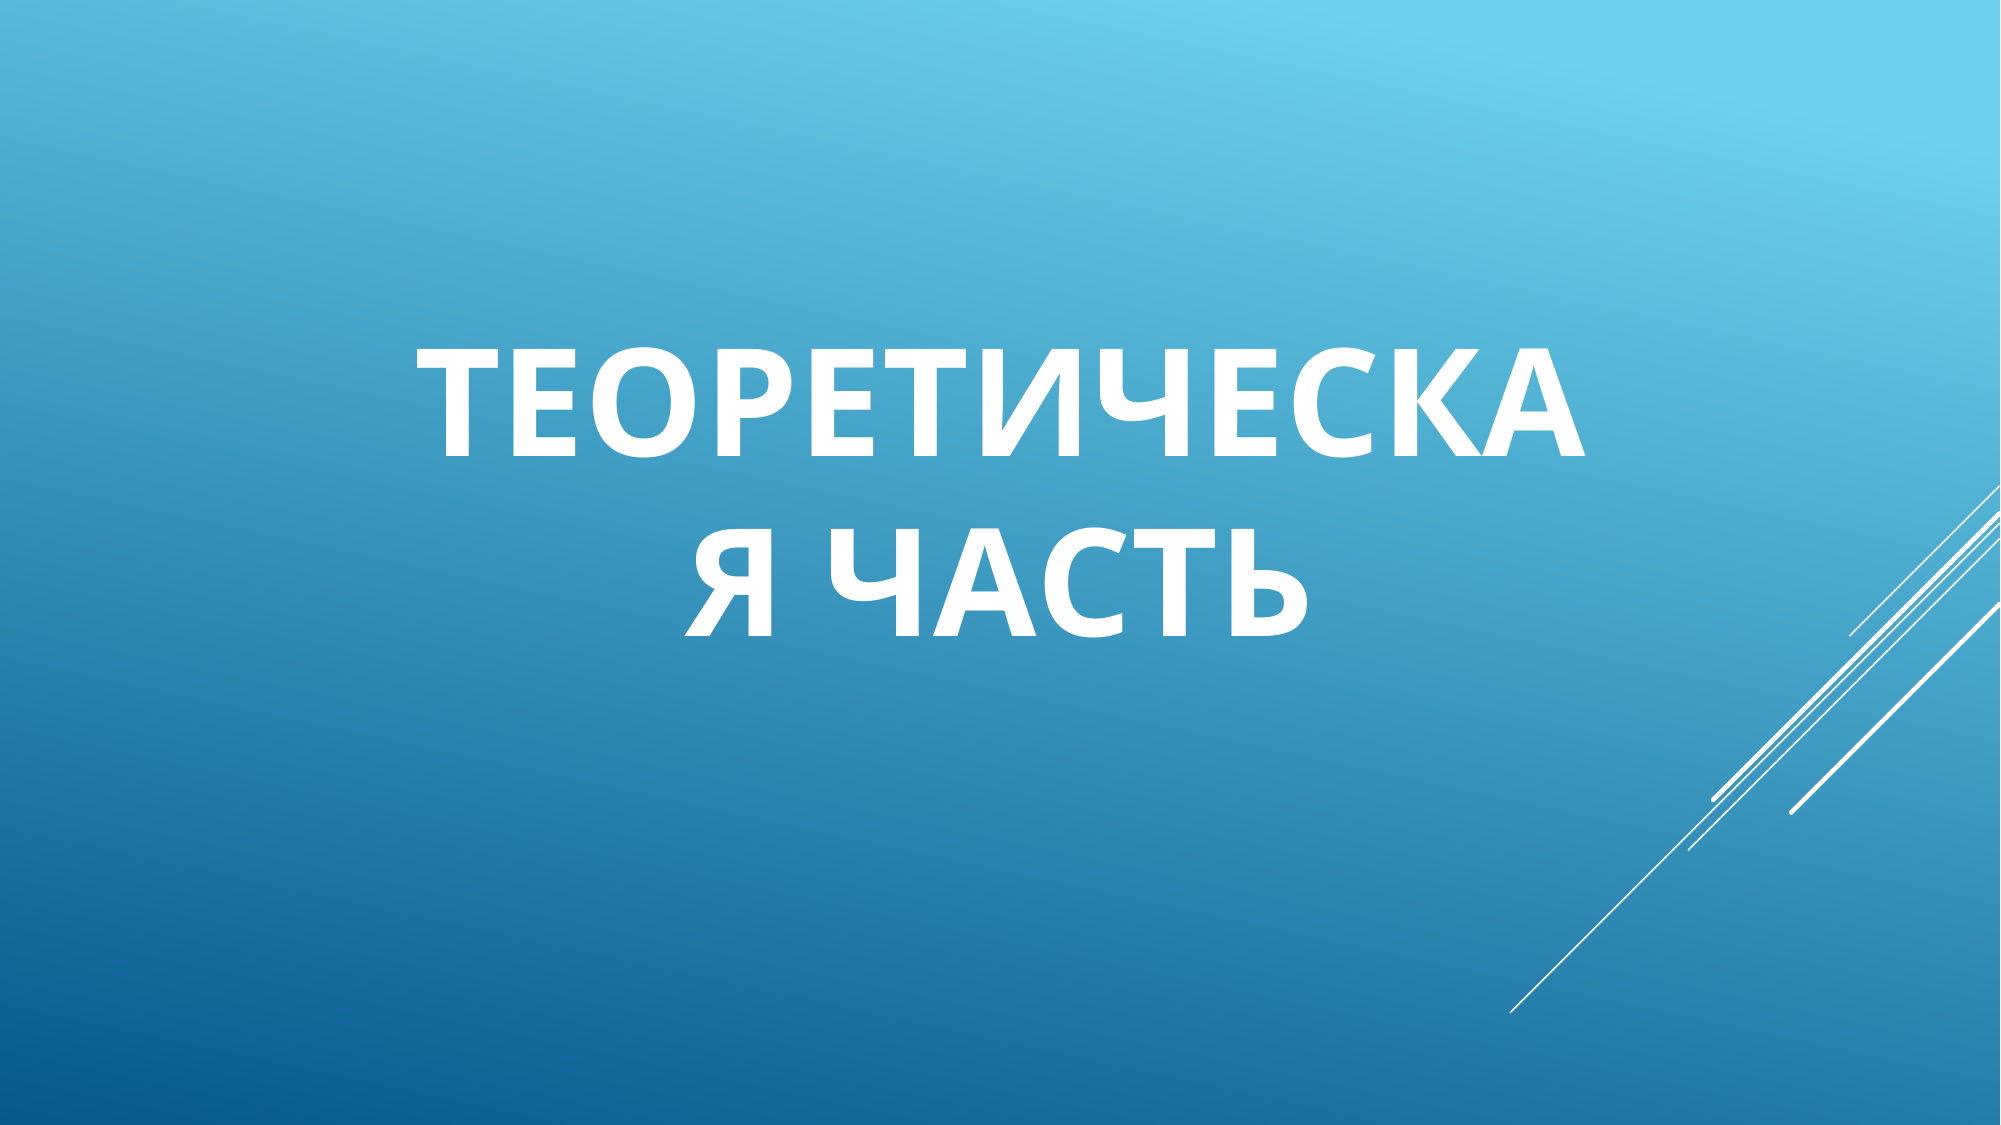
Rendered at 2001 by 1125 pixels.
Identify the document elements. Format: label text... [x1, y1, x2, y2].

title ТЕОРЕТИЧЕСКАЯ ЧАСТЬ [380, 248, 1620, 725]
